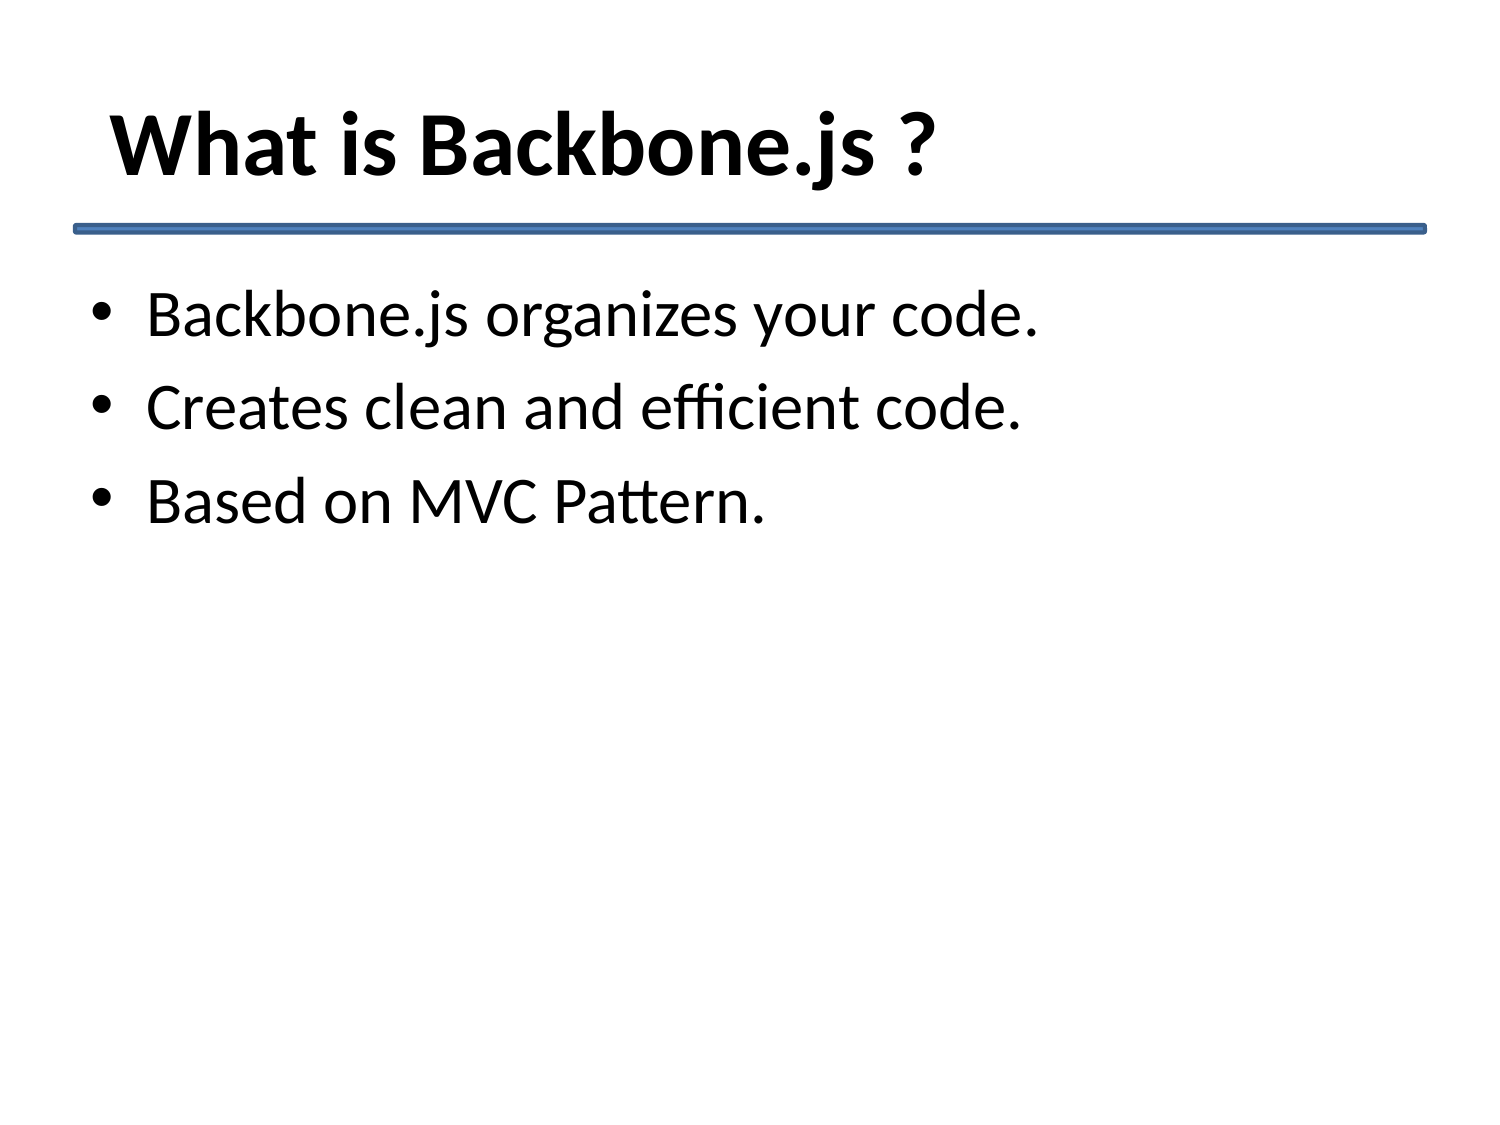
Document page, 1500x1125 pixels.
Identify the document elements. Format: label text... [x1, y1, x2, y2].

list Backbone.js organizes your code. Creates clean and efficient code. Based on MVC Pattern. [75, 262, 1425, 1005]
text_box [72, 222, 1428, 235]
title What is Backbone.js ? [0, 45, 1200, 233]
